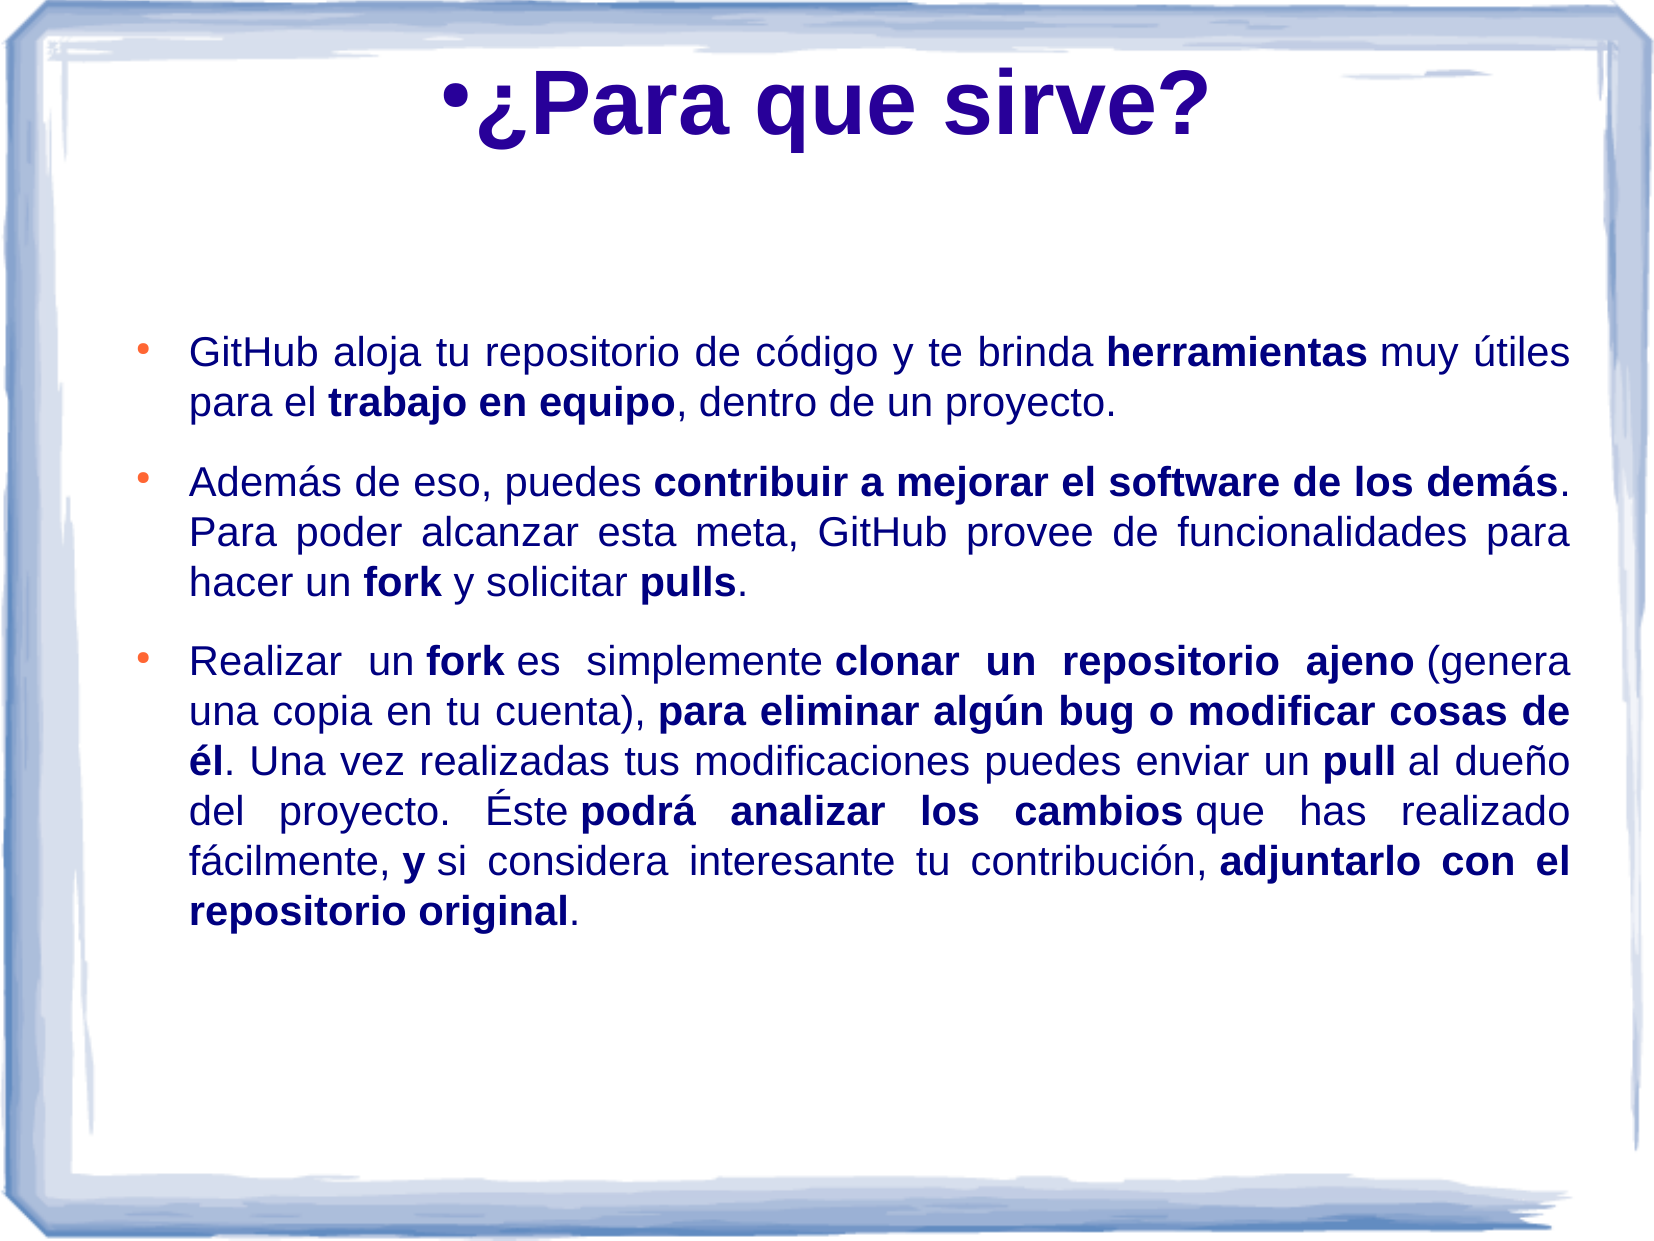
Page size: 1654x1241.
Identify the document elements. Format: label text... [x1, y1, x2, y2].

picture [0, 0, 1654, 1241]
list GitHub aloja tu repositorio de código y te brinda herramientas muy útiles para el trabajo en equipo, dentro de un proyecto. Además de eso, puedes contribuir a mejorar el software de los demás. Para poder alcanzar esta meta, GitHub provee de funcionalidades para hacer un fork y solicitar pulls. Realizar un fork es simplemente clonar un repositorio ajeno (genera una copia en tu cuenta), para eliminar algún bug o modificar cosas de él. Una vez realizadas tus modificaciones puedes enviar un pull al dueño del proyecto. Éste podrá analizar los cambios que has realizado fácilmente, y si considera interesante tu contribución, adjuntarlo con el repositorio original. [118, 324, 1571, 1169]
title ¿Para que sirve? [82, 49, 1571, 257]
